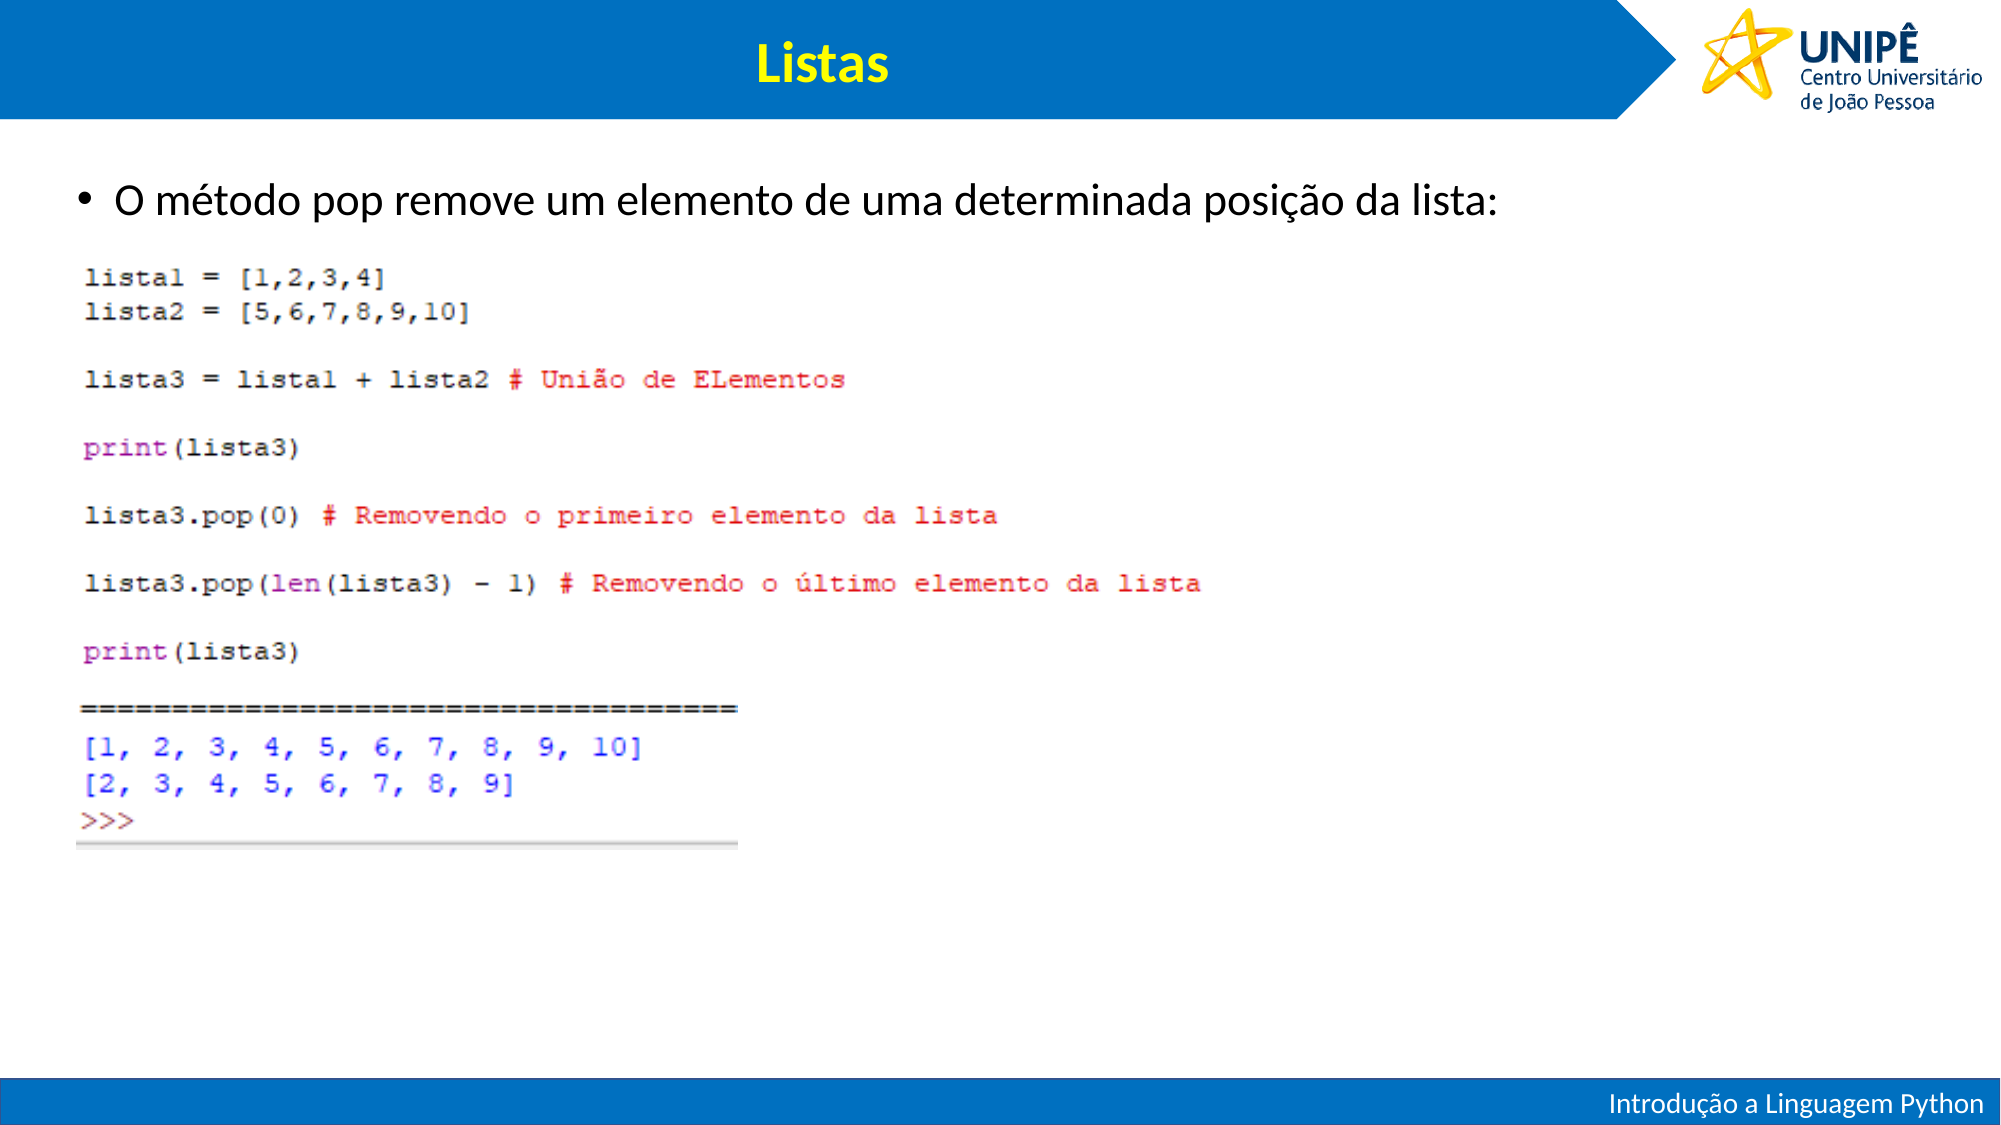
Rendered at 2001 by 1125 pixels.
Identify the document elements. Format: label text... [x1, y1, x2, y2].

text_box Listas [0, 0, 1677, 120]
picture [75, 246, 1247, 851]
text_box O método pop remove um elemento de uma determinada posição da lista: [61, 168, 1959, 1031]
picture [1698, 0, 1987, 175]
